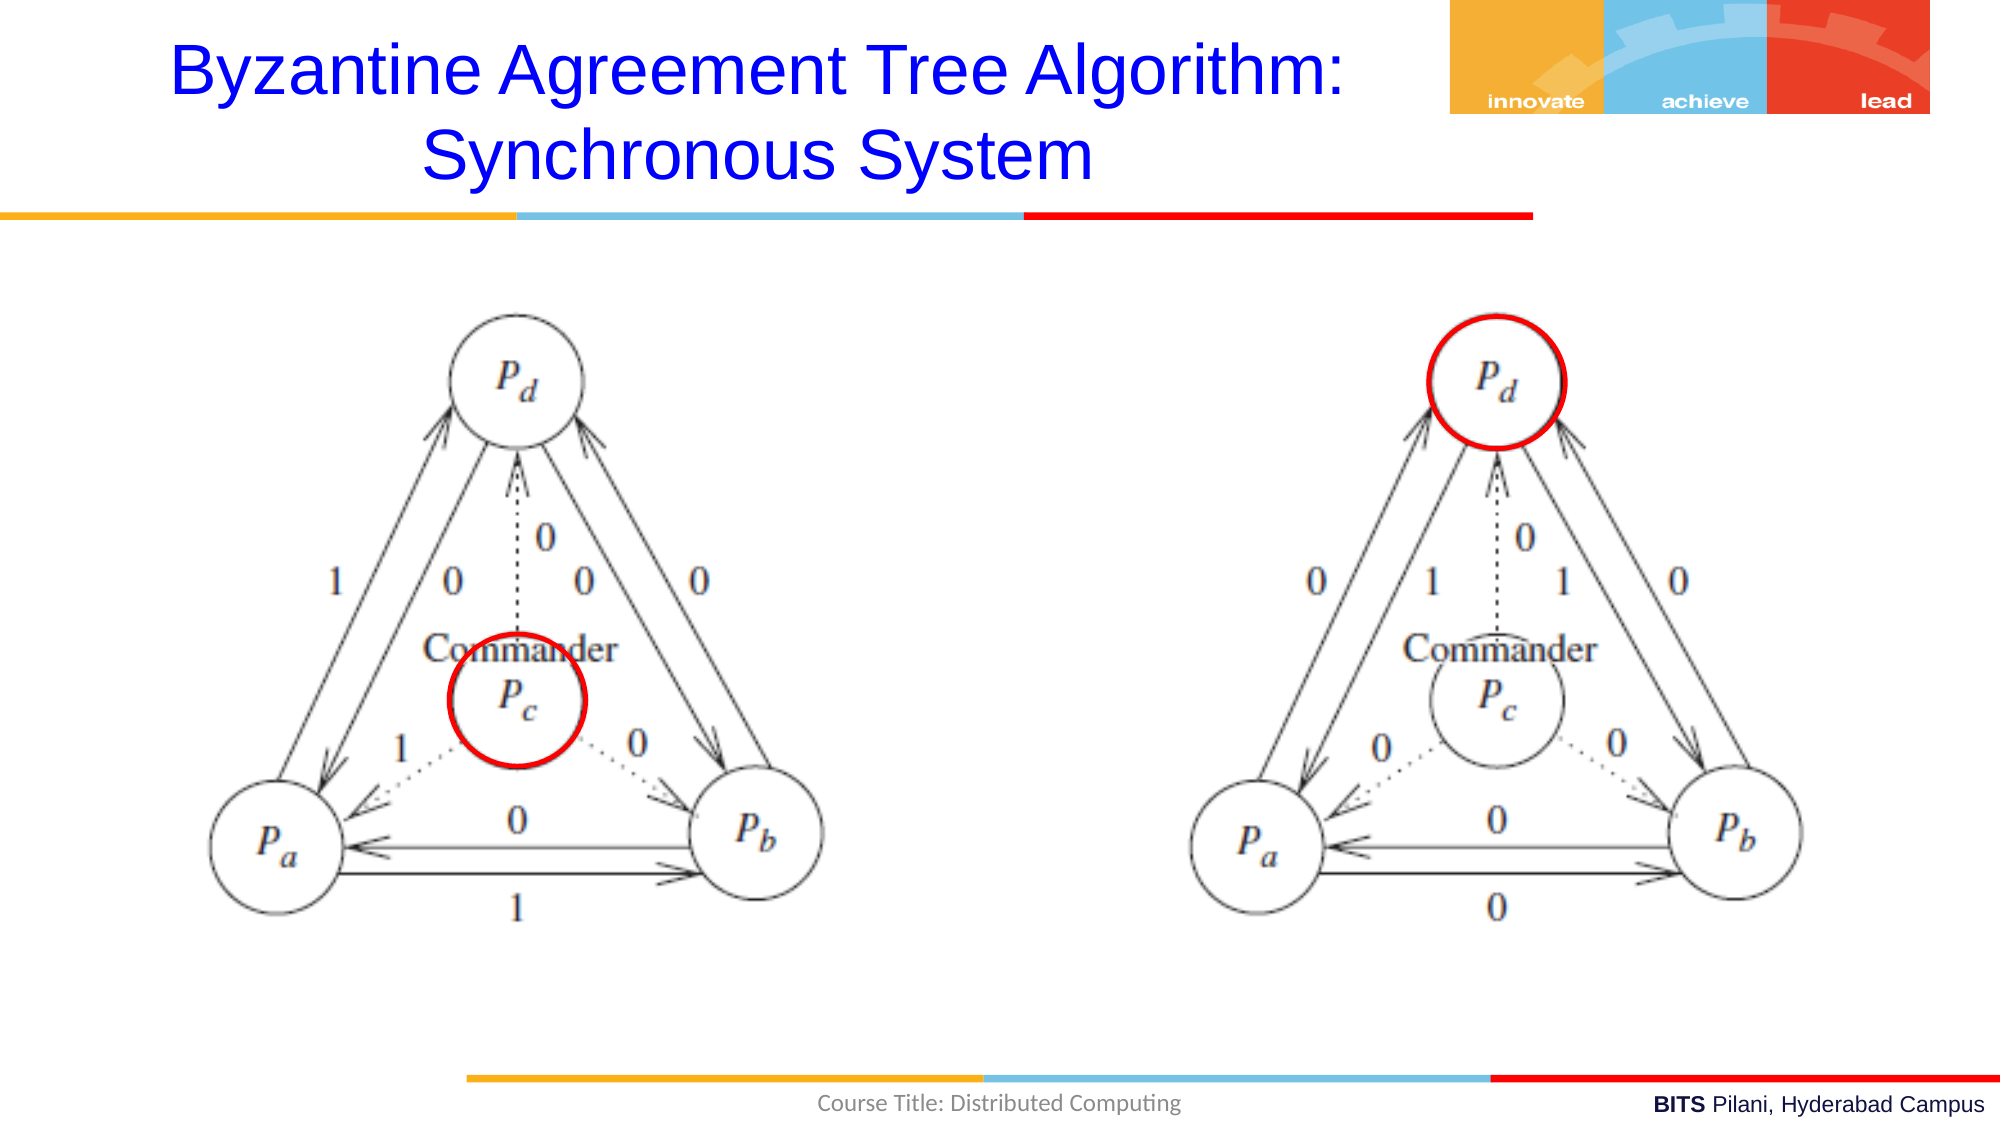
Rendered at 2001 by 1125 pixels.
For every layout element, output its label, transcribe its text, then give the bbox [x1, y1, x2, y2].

footer Course Title: Distributed Computing [662, 1071, 1338, 1125]
picture [1449, 0, 1930, 114]
picture [1126, 303, 1879, 950]
list Byzantine Agreement Tree Algorithm: Synchronous System [66, 14, 1450, 203]
picture [159, 269, 885, 935]
